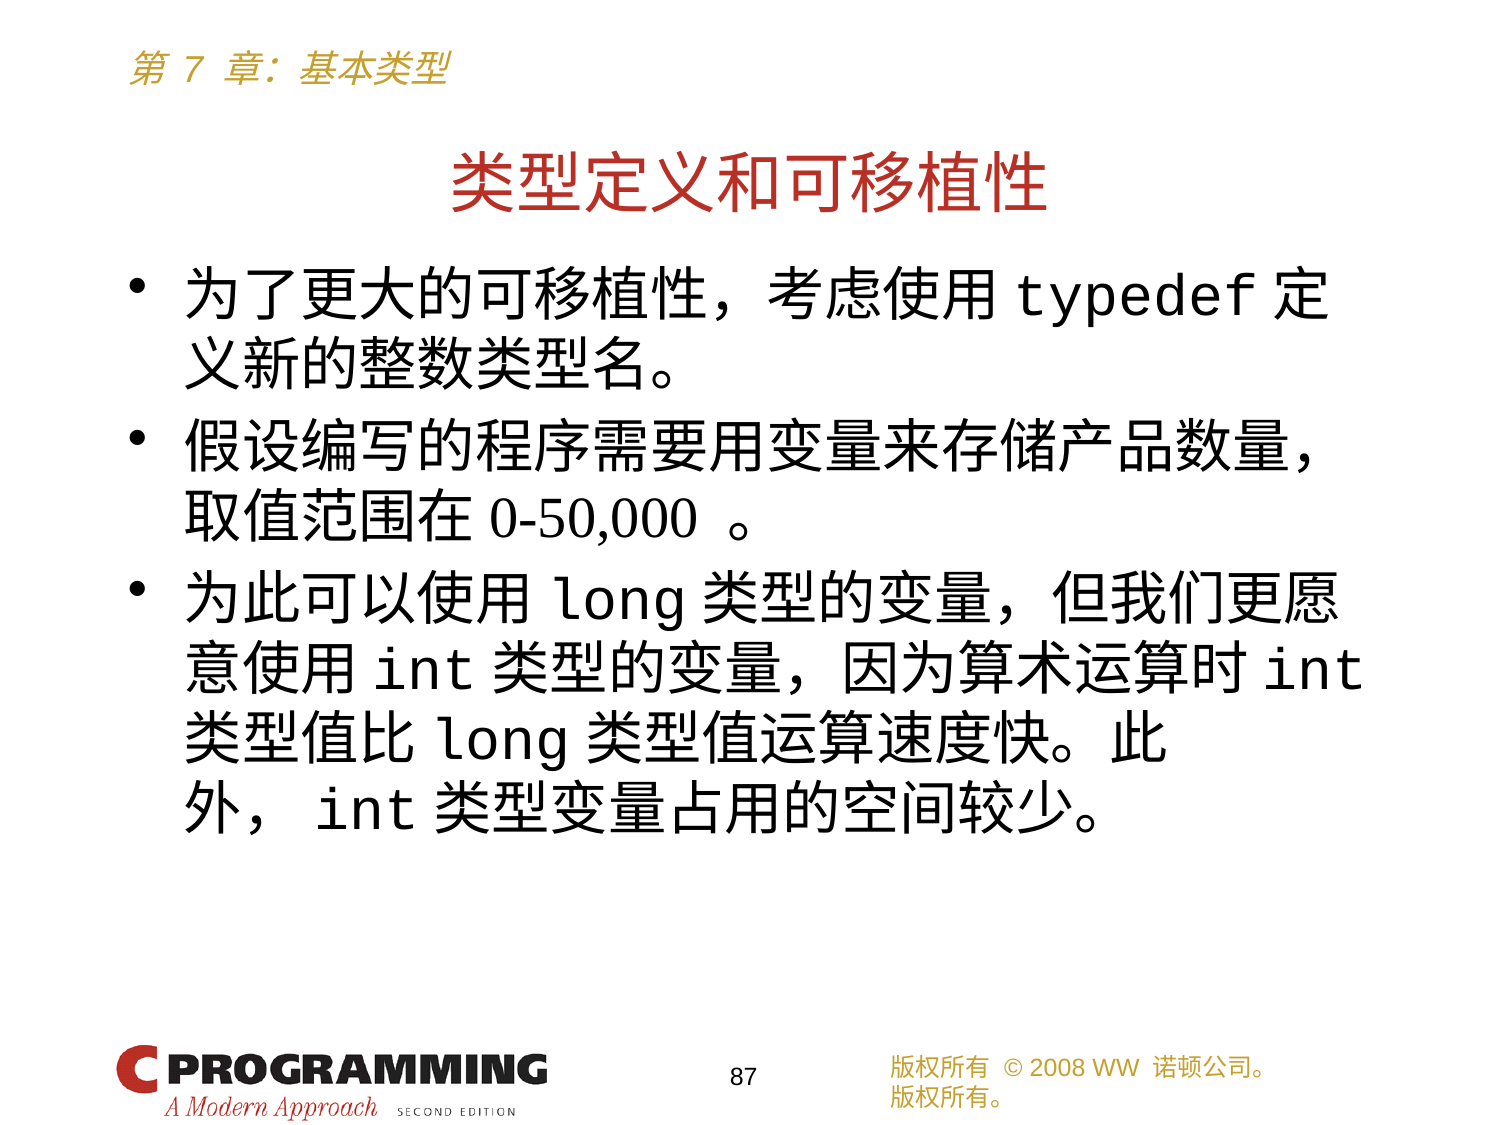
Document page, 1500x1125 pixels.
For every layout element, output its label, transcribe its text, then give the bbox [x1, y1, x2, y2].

picture [112, 1041, 550, 1123]
slide_number 87 [687, 1049, 801, 1101]
title 类型定义和可移植性 [112, 125, 1388, 238]
footer 版权所有 © 2008 WW 诺顿公司。 版权所有。 [874, 1043, 1388, 1119]
list 为了更大的可移植性，考虑使用typedef定义新的整数类型名。 假设编写的程序需要用变量来存储产品数量，取值范围在0-50,000 。 为此可以使用long类型的变量，但我们更愿意使用int类型的变量，因为算术运算时int类型值比long类型值运算速度快。此外，int类型变量占用的空间较少。 [112, 249, 1388, 1038]
